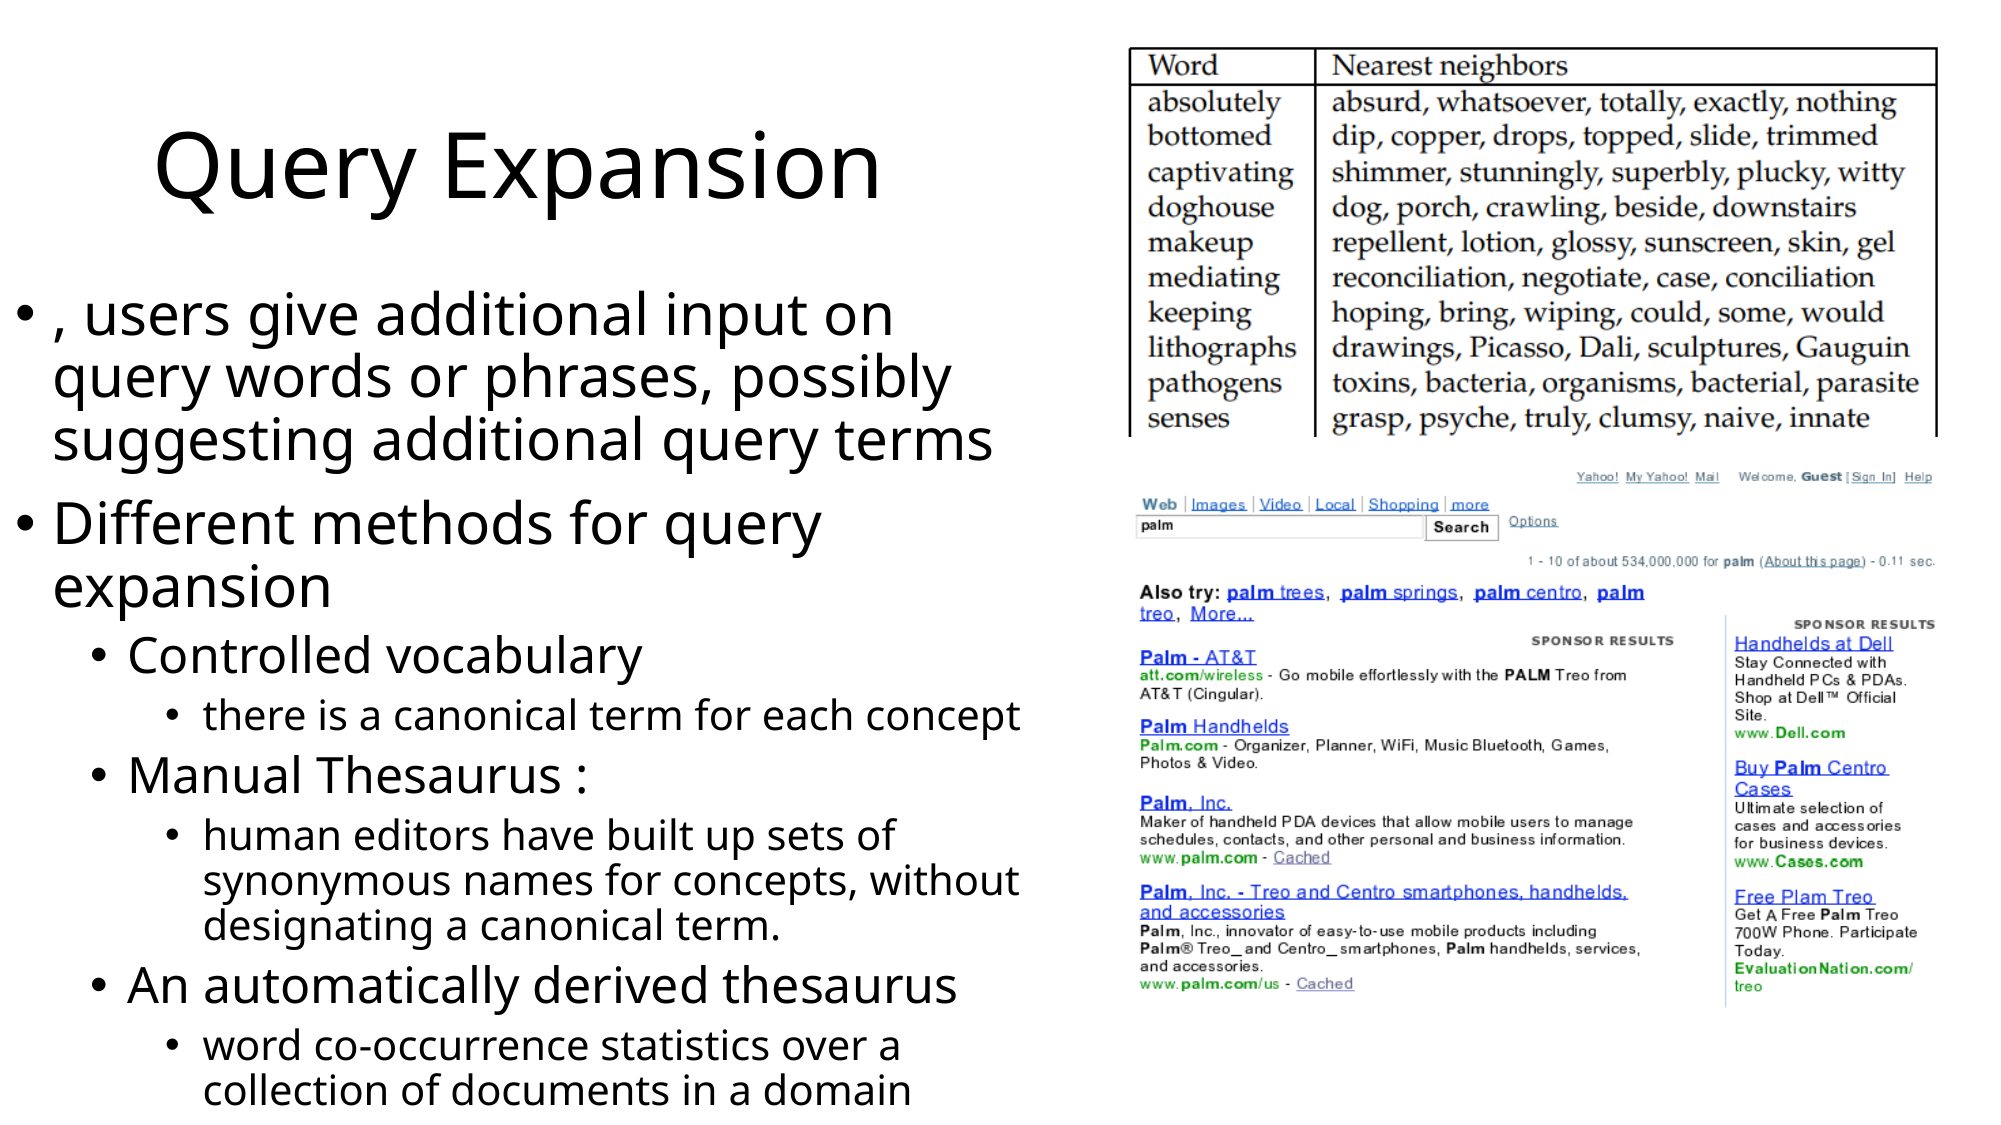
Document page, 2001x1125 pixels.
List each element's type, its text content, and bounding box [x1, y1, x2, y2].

picture [1105, 35, 1953, 437]
title Query Expansion [137, 59, 1105, 278]
list , users give additional input on query words or phrases, possibly suggesting additional query terms Different methods for query expansion Controlled vocabulary there is a canonical term for each concept Manual Thesaurus : human editors have built up sets of synonymous names for concepts, without designating a canonical term. An automatically derived thesaurus word co-occurrence statistics over a collection of documents in a domain [0, 277, 1058, 1125]
picture [1057, 471, 2000, 1014]
